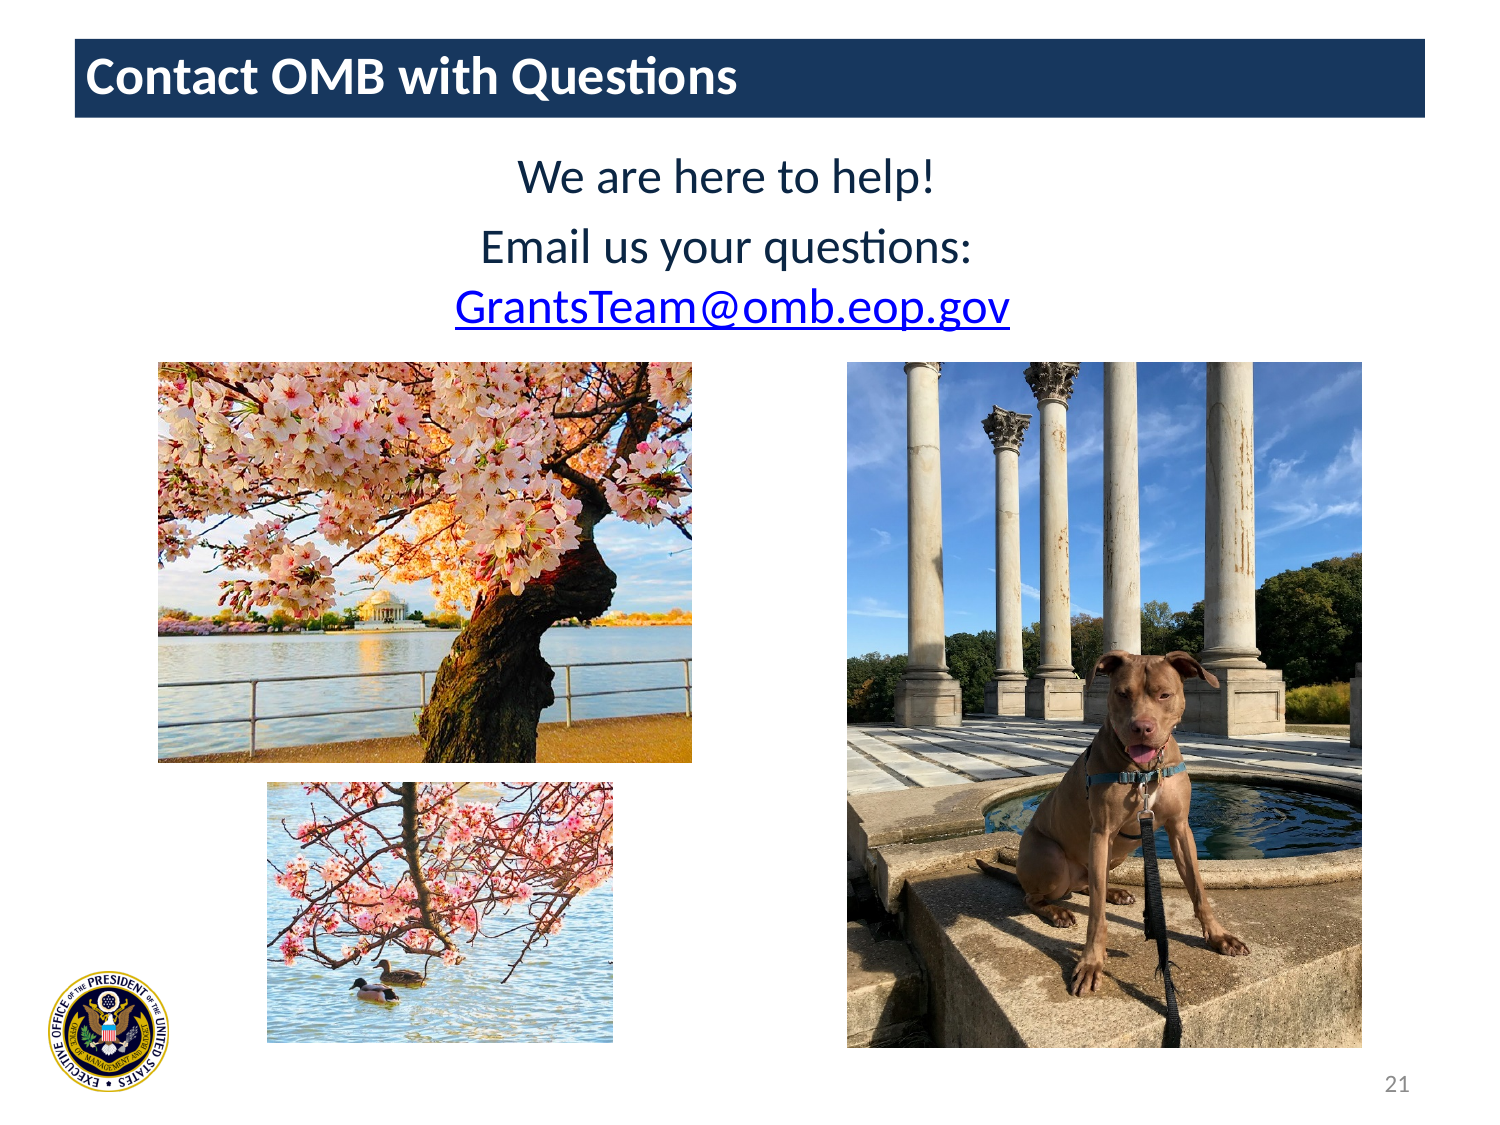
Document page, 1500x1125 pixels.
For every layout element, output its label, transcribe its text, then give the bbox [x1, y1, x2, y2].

picture [266, 782, 614, 1043]
slide_number 21 [1074, 1052, 1425, 1113]
text_box Contact OMB with Questions [74, 38, 1425, 118]
picture [847, 362, 1362, 1048]
picture [47, 971, 169, 1092]
text_box We are here to help! Email us your questions: GrantsTeam@omb.eop.gov [316, 136, 1148, 407]
picture [157, 362, 692, 763]
